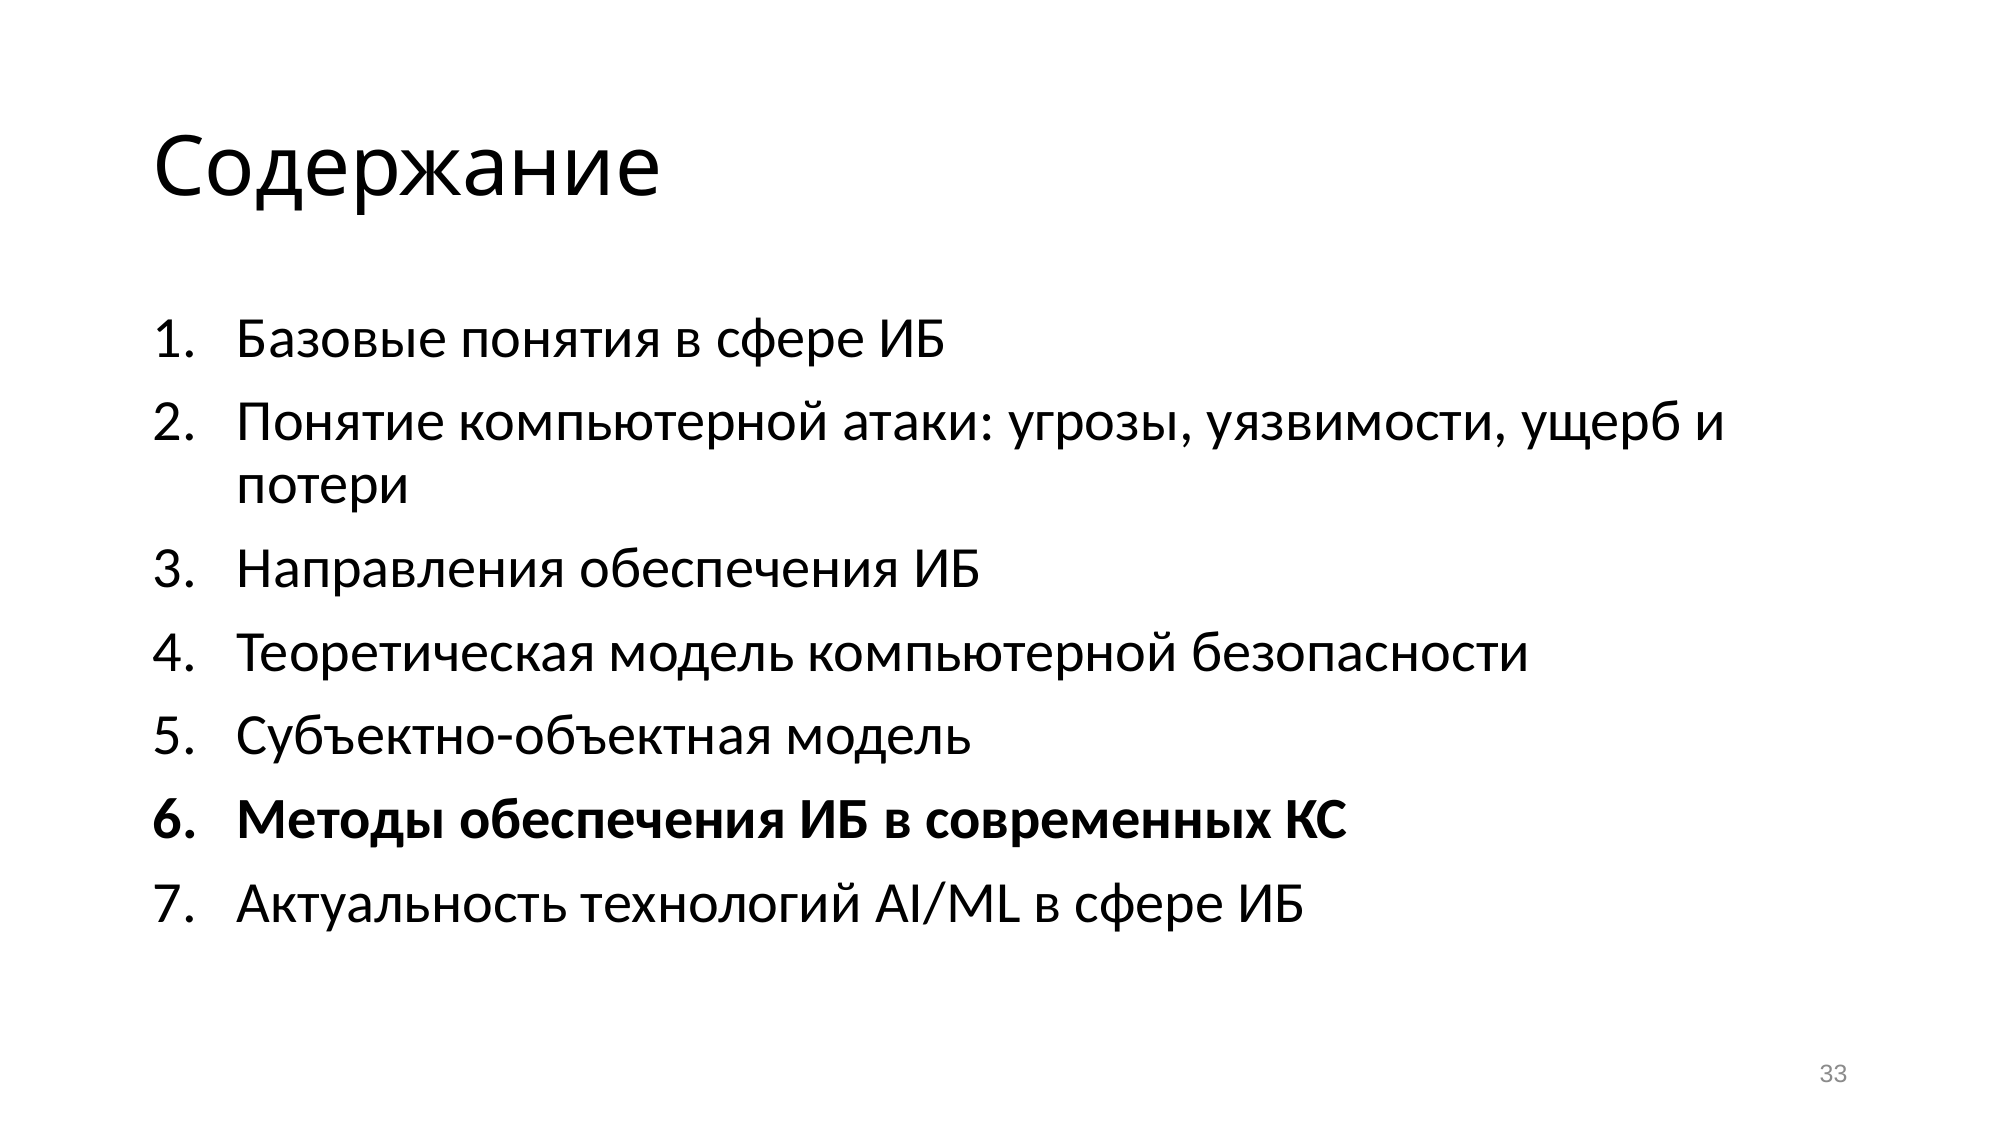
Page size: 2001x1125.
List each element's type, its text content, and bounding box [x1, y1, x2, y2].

slide_number 33 [1412, 1042, 1863, 1103]
list Базовые понятия в сфере ИБ Понятие компьютерной атаки: угрозы, уязвимости, ущерб и потери Направления обеспечения ИБ Теоретическая модель компьютерной безопасности Субъектно-объектная модель Методы обеспечения ИБ в современных КС Актуальность технологий AI/ML в сфере ИБ [137, 299, 1863, 1014]
title Содержание [137, 59, 1863, 278]
